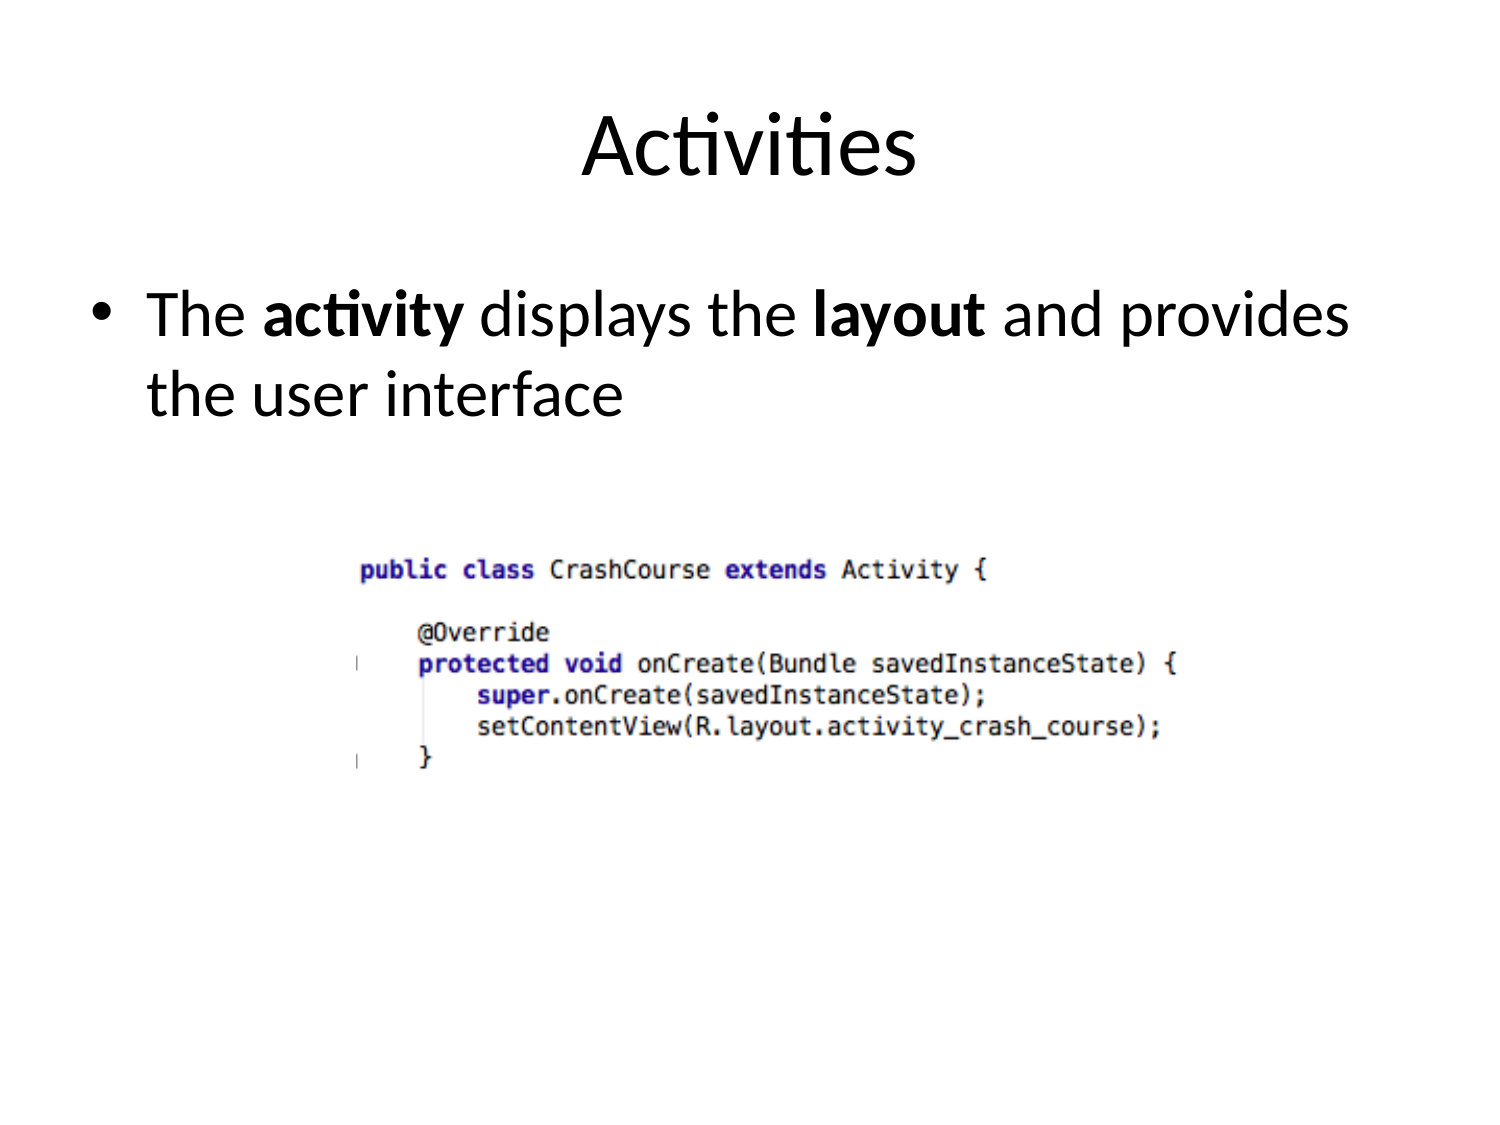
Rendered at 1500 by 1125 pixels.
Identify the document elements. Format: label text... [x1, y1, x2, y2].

picture [356, 531, 1201, 816]
list The activity displays the layout and provides the user interface [75, 262, 1425, 1005]
title Activities [75, 45, 1425, 233]
